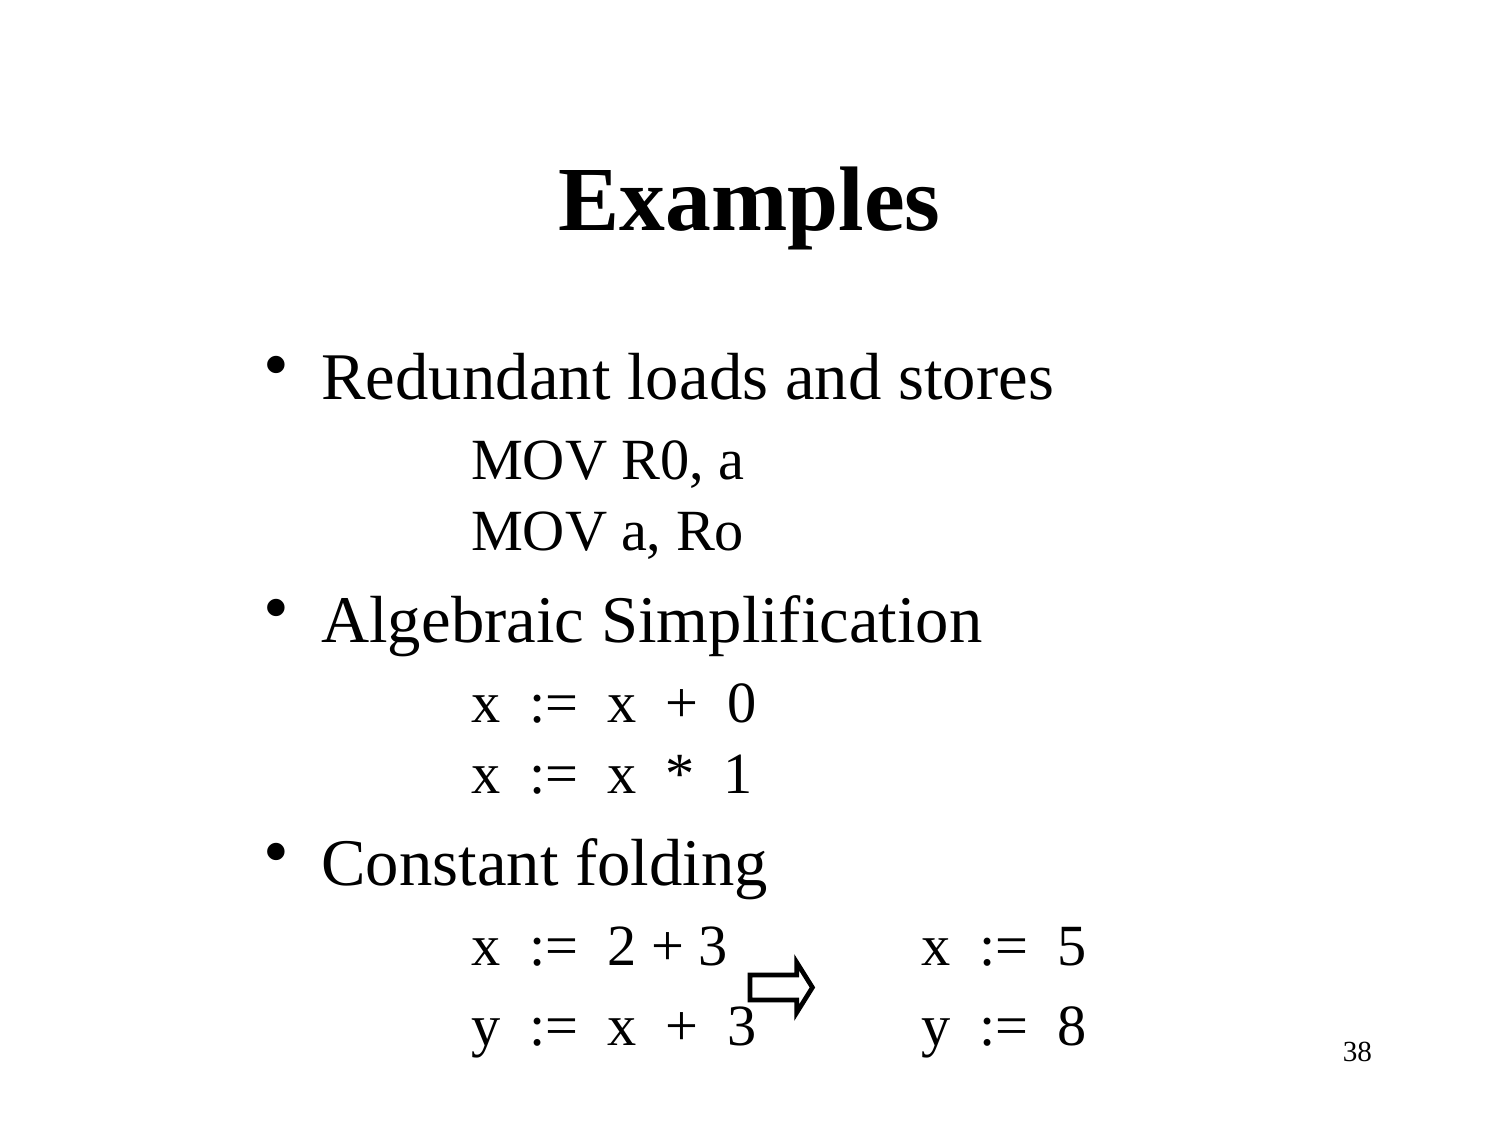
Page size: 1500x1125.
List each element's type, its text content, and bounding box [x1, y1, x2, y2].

list Redundant loads and stores MOV R0, a MOV a, Ro Algebraic Simplification x := x + 0 x := x * 1 Constant folding x := 2 + 3 x := 5 y := x + 3 y := 8 [249, 324, 1263, 1075]
text_box [749, 962, 813, 1013]
title Examples [112, 99, 1388, 288]
slide_number 38 [1074, 1025, 1388, 1100]
